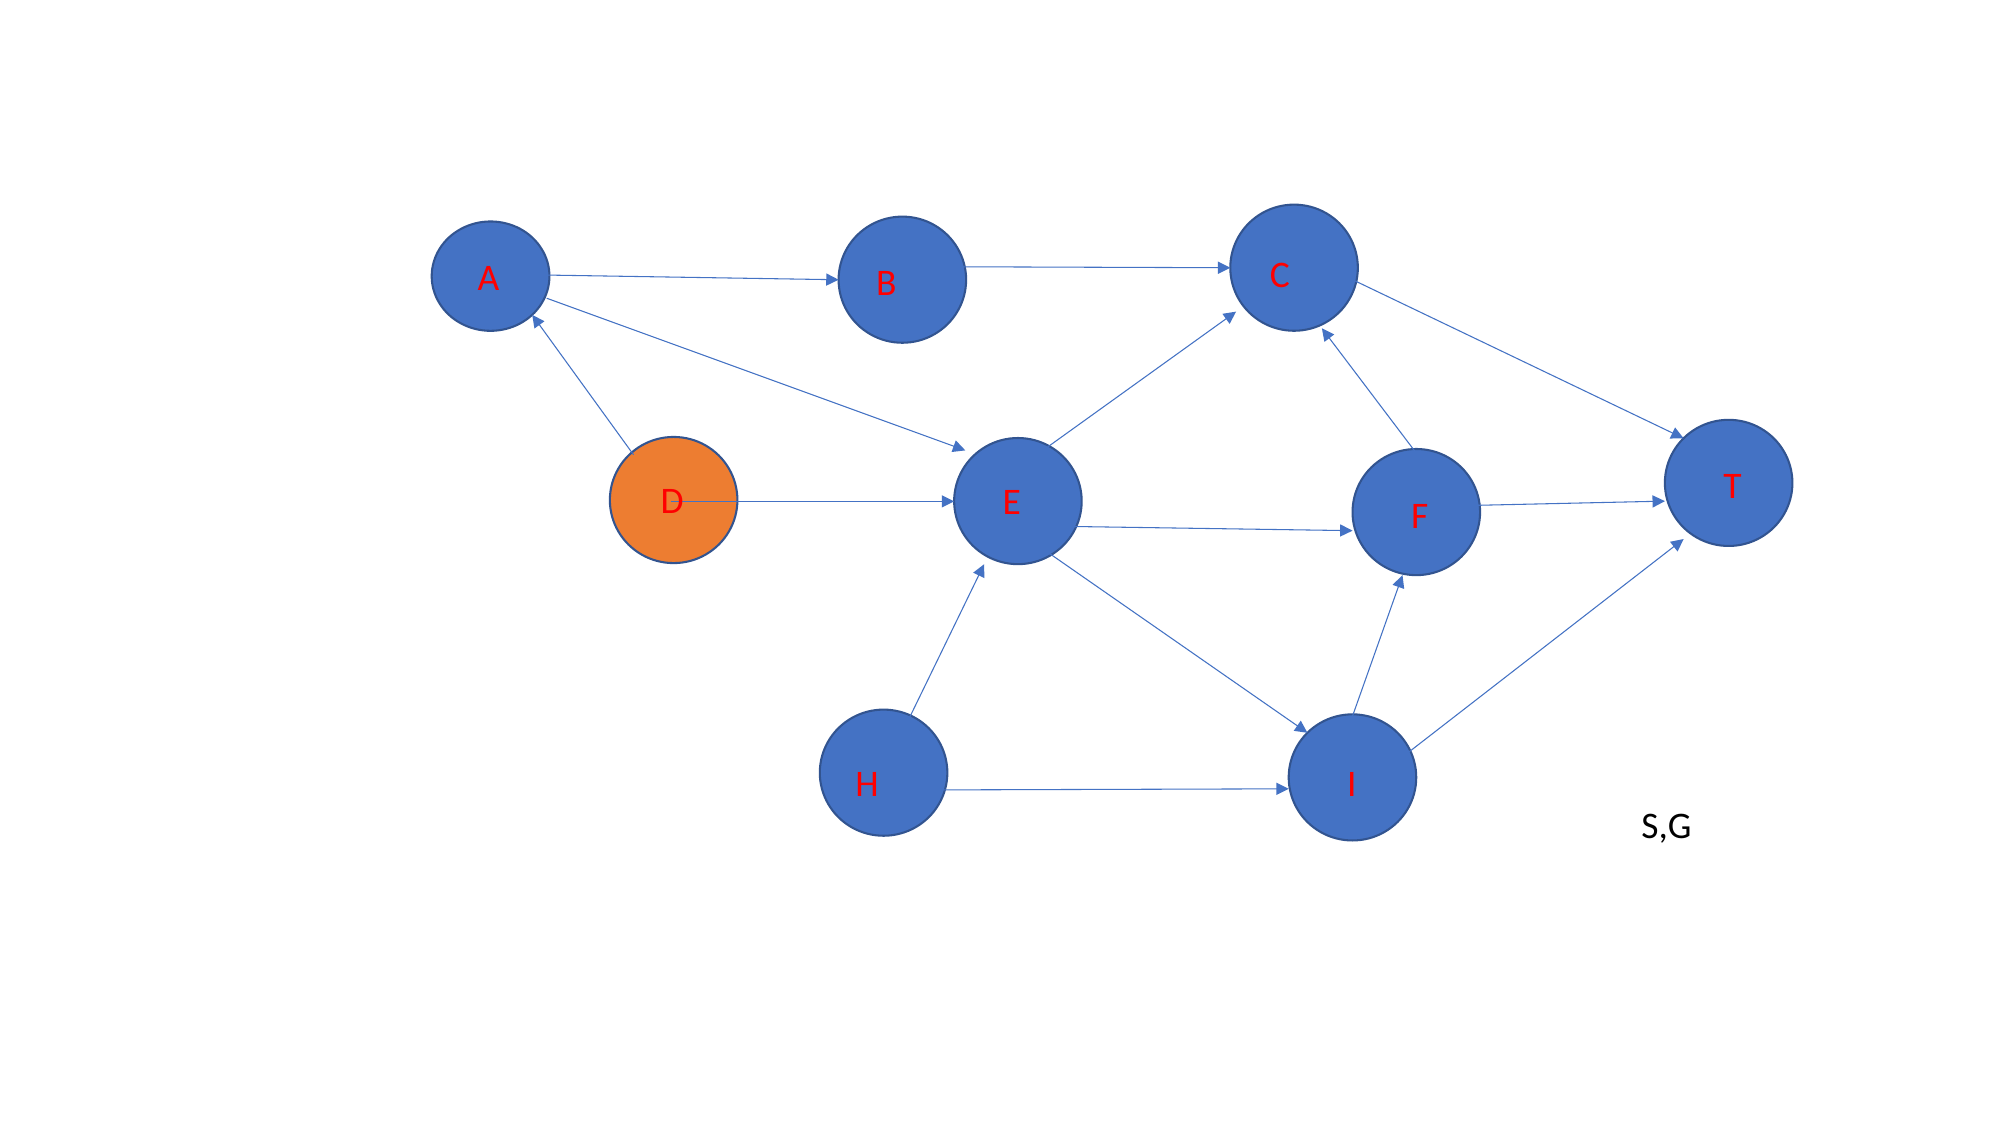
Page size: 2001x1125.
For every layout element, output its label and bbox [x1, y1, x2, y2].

text_box [430, 203, 1808, 842]
text_box [1626, 793, 1844, 853]
